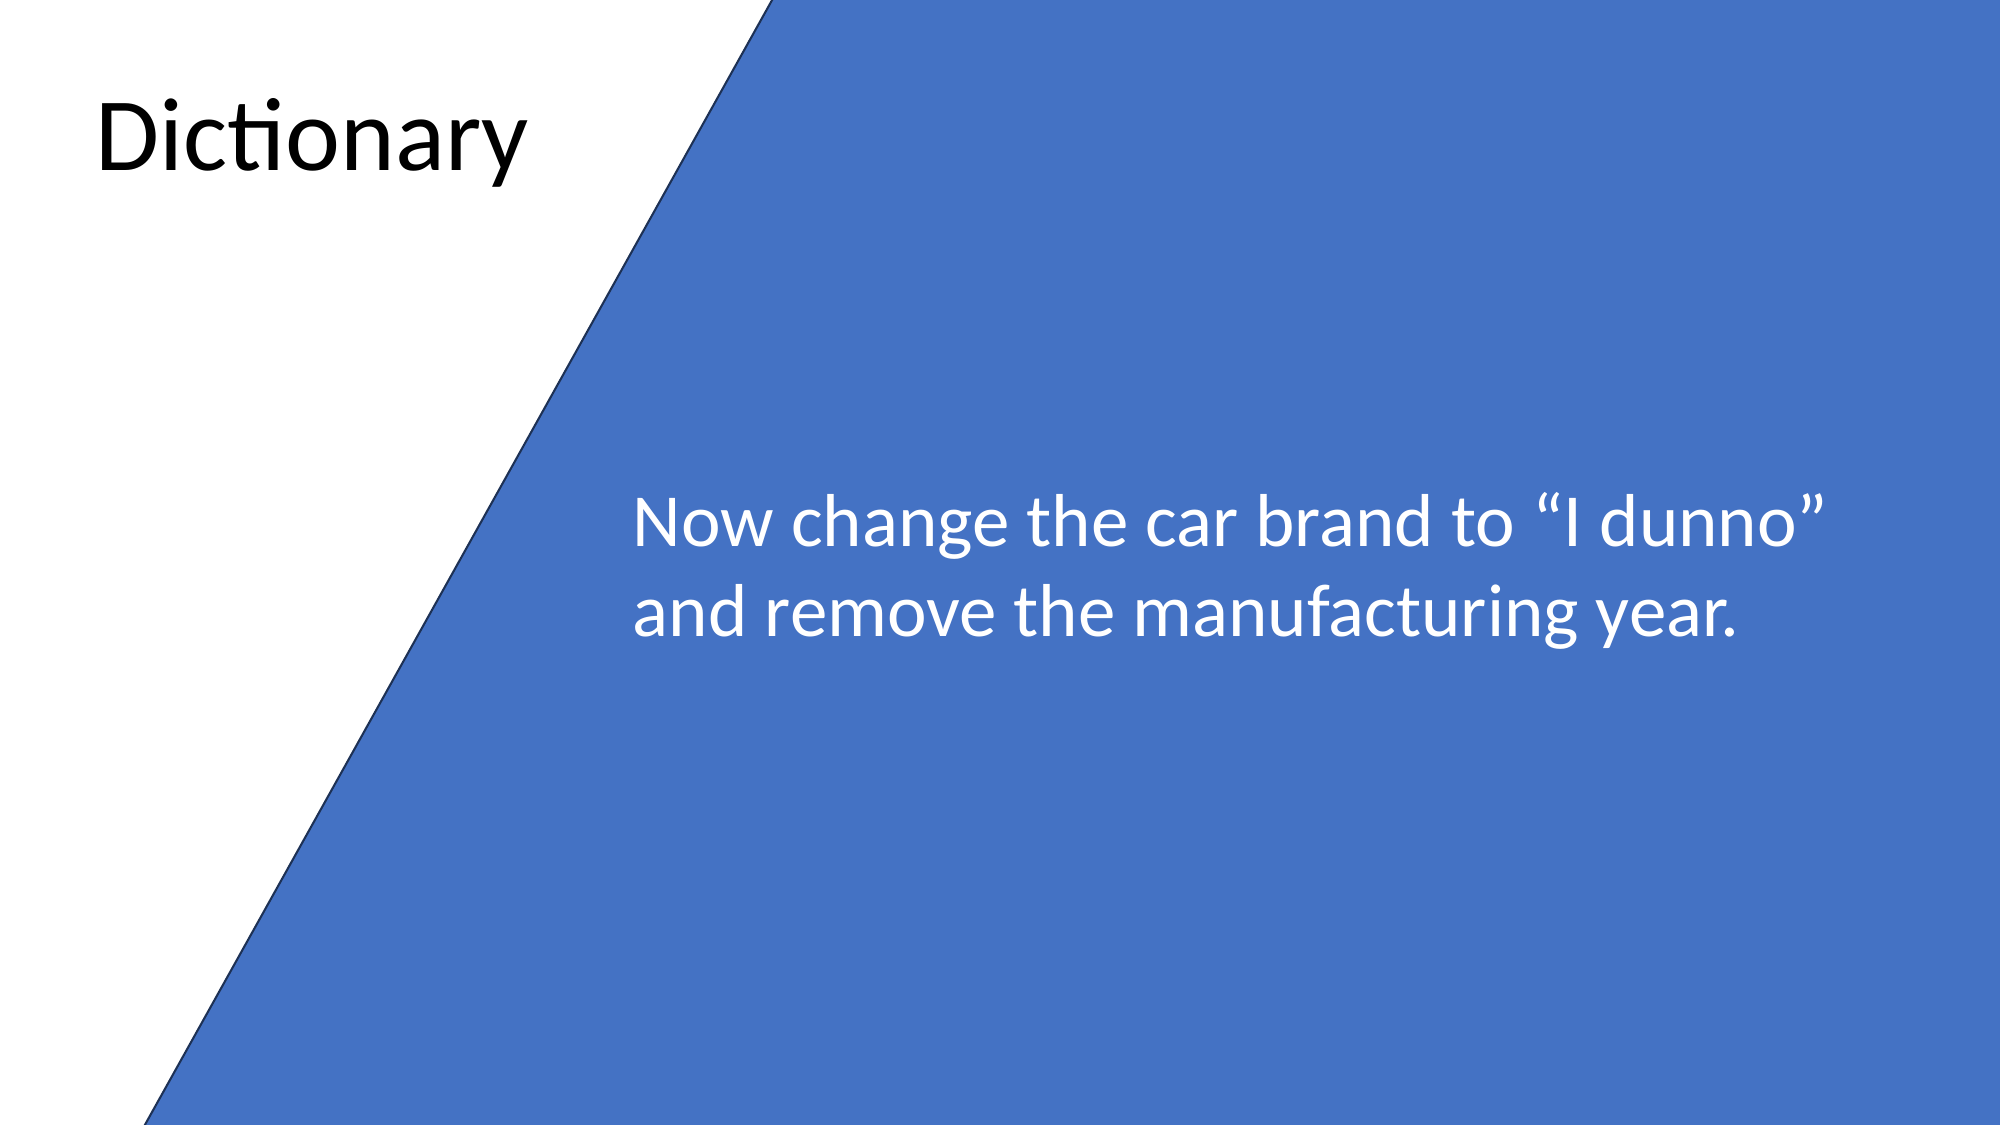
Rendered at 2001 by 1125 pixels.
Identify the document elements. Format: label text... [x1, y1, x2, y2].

text_box Now change the car brand to “I dunno” and remove the manufacturing year. [618, 463, 1850, 659]
text_box [143, 0, 2000, 1125]
text_box Dictionary [80, 58, 583, 199]
